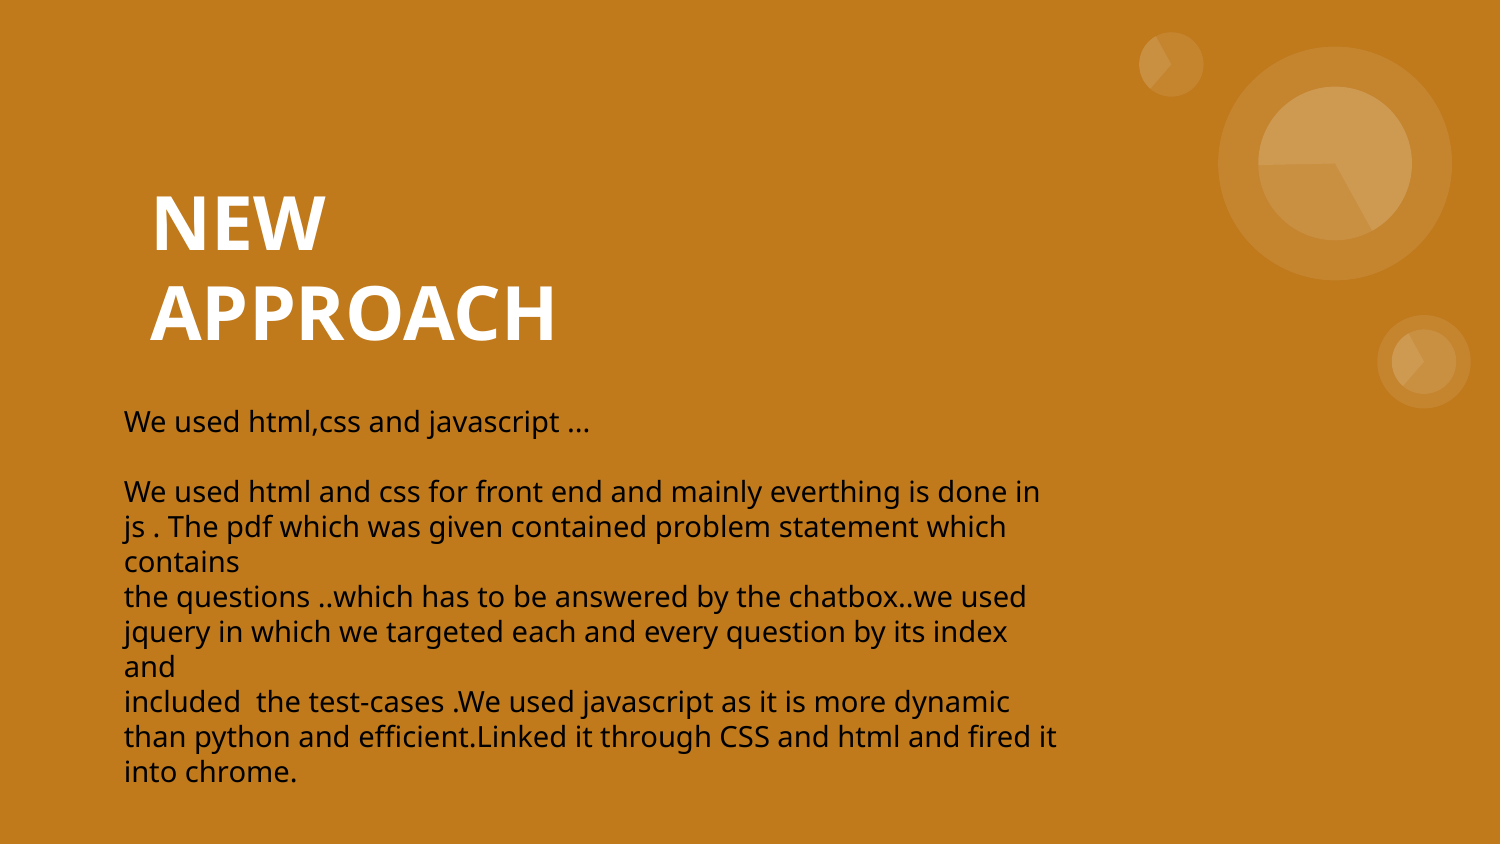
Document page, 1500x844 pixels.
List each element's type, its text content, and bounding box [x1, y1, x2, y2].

title NEW APPROACH [135, 125, 722, 388]
text_box We used html,css and javascript ... We used html and css for front end and mainly everthing is done in js . The pdf which was given contained problem statement which contains the questions ..which has to be answered by the chatbox..we used jquery in which we targeted each and every question by its index and included the test-cases .We used javascript as it is more dynamic than python and efficient.Linked it through CSS and html and fired it into chrome. [108, 388, 1073, 838]
